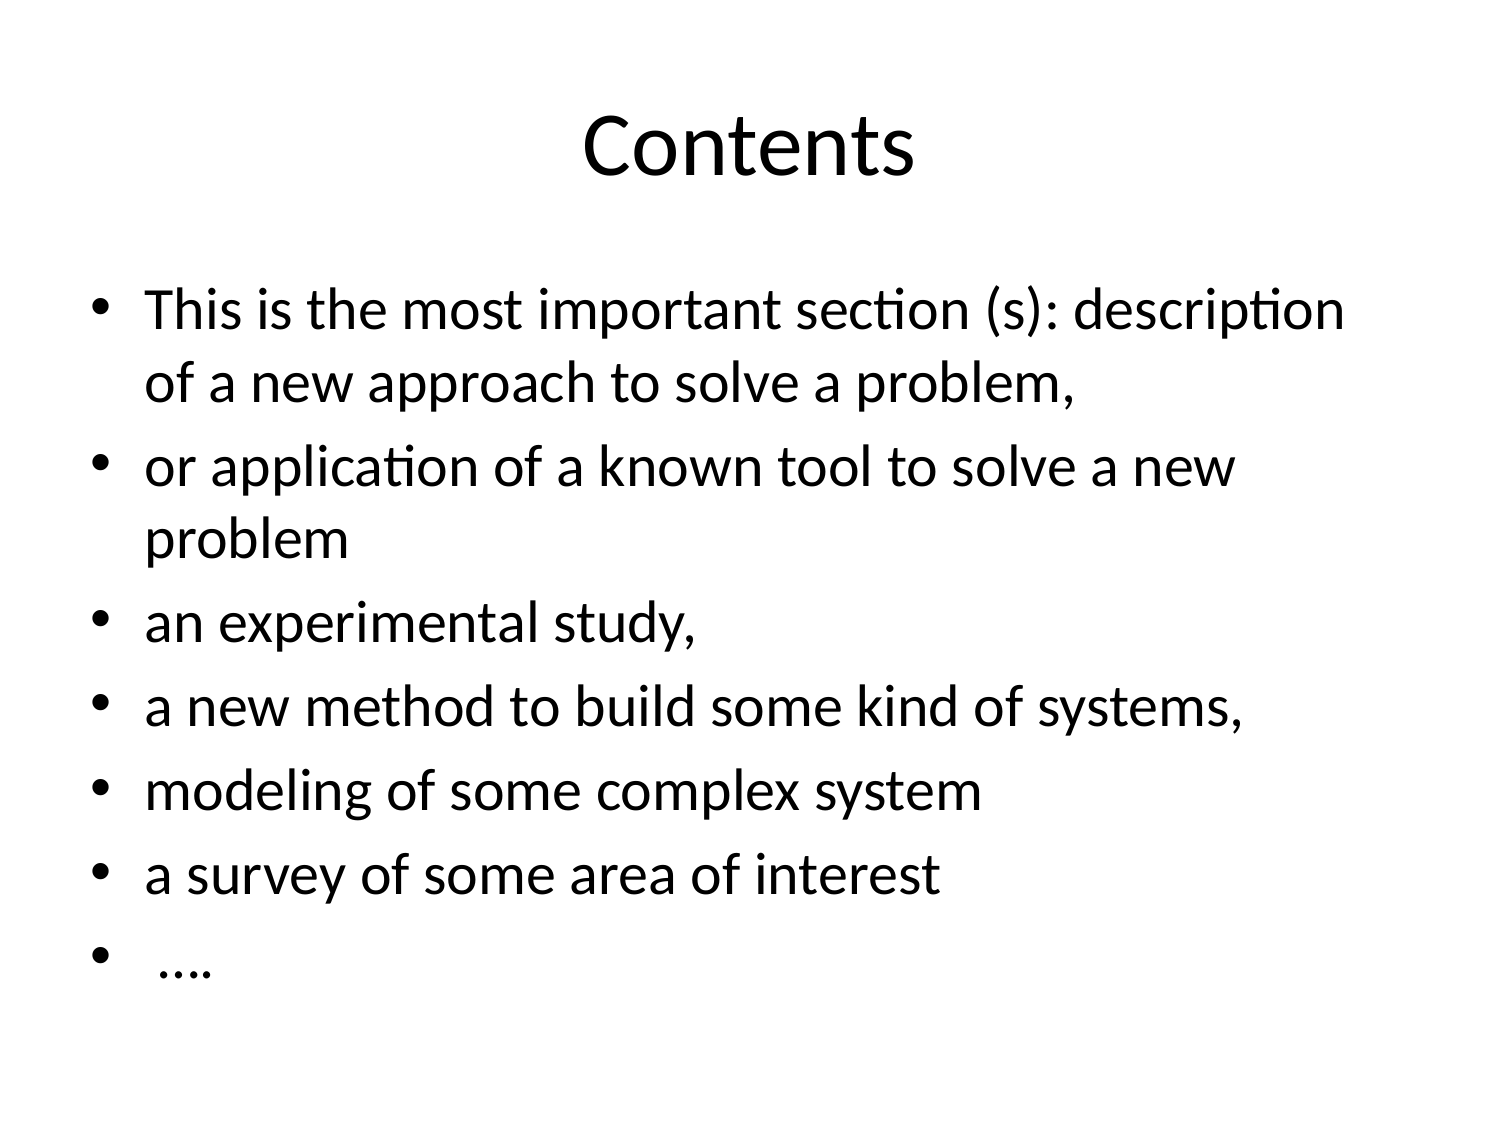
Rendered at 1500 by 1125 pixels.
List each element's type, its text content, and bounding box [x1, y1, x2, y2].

list This is the most important section (s): description of a new approach to solve a problem, or application of a known tool to solve a new problem an experimental study, a new method to build some kind of systems, modeling of some complex system a survey of some area of interest …. [75, 262, 1425, 1005]
title Contents [75, 45, 1425, 233]
